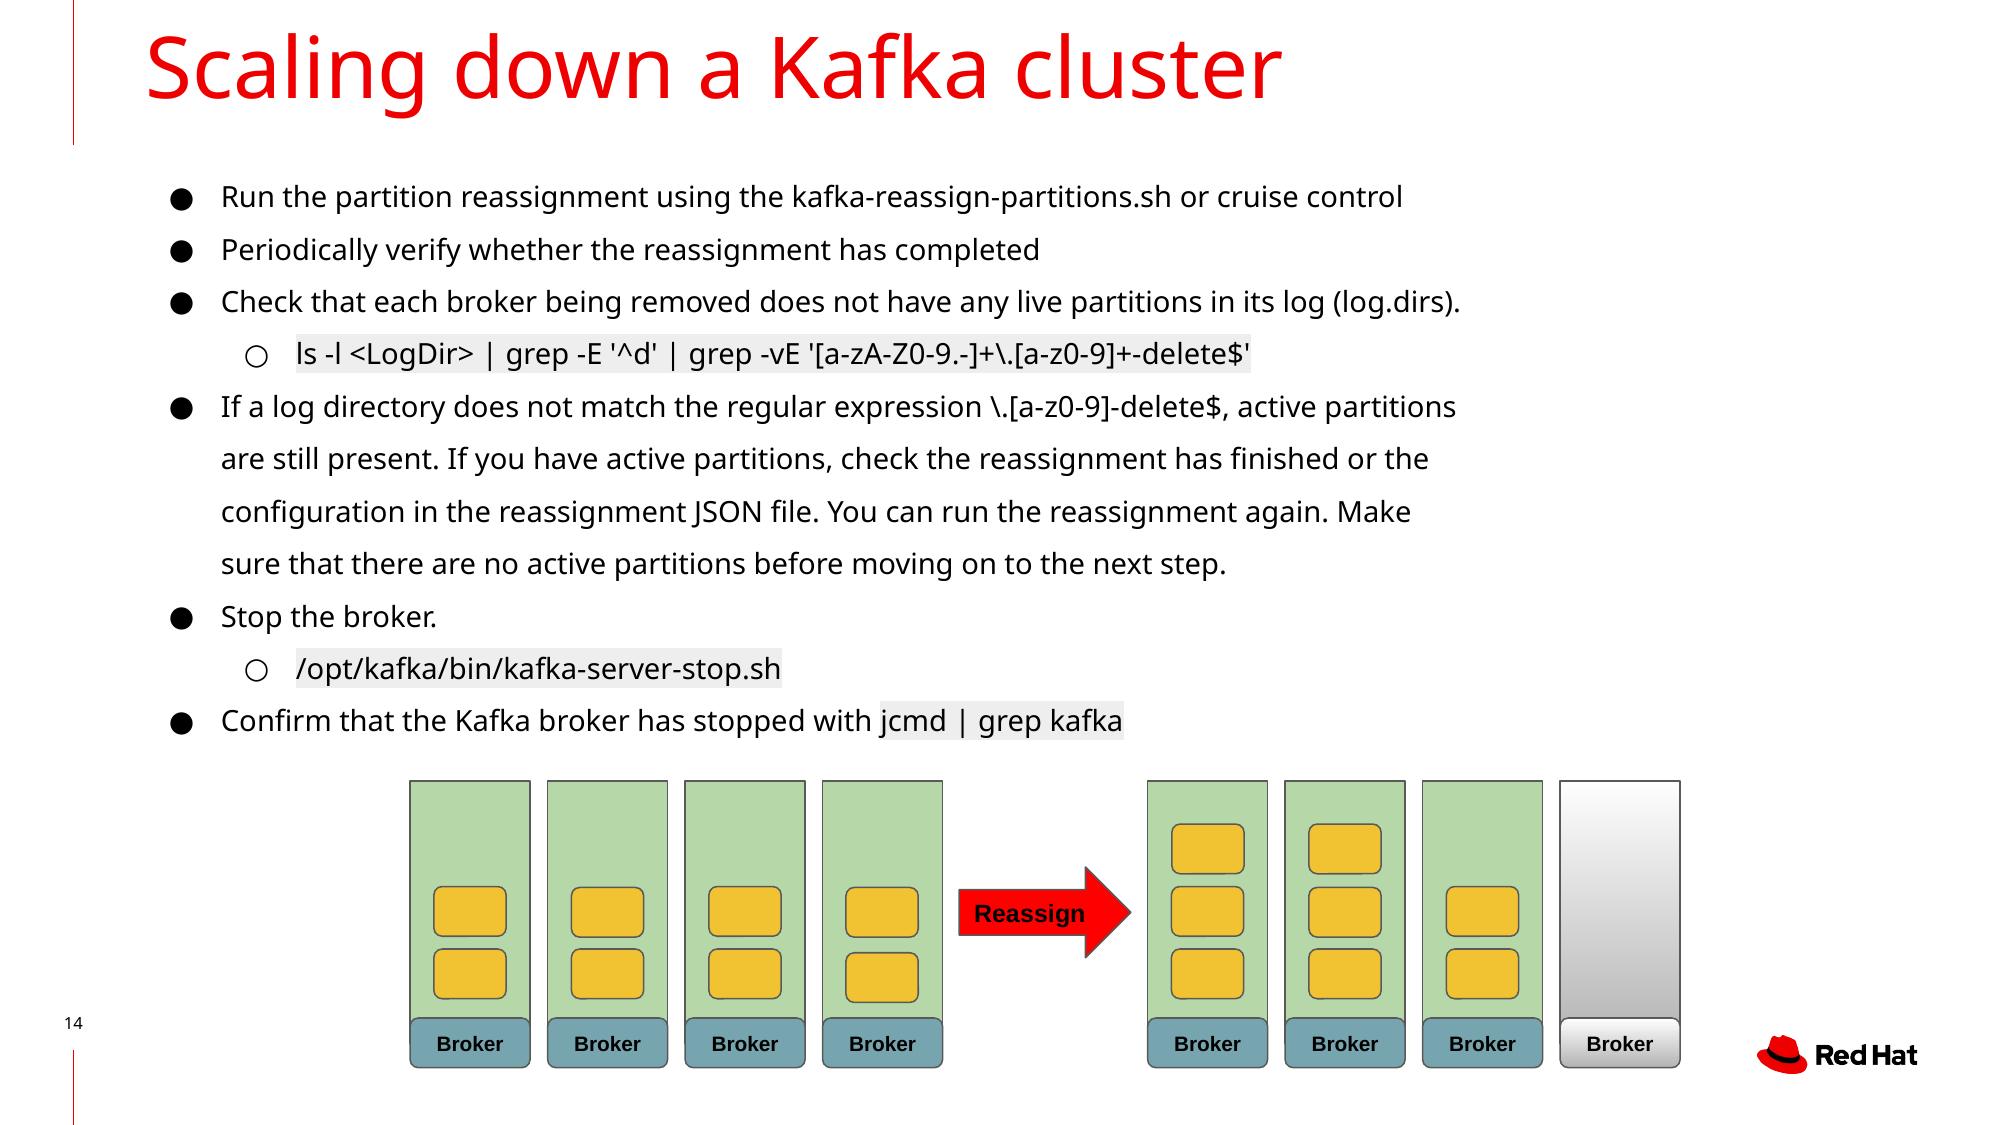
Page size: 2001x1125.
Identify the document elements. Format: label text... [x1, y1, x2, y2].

text_box Broker [1147, 1017, 1268, 1068]
text_box [822, 781, 943, 1024]
text_box [1147, 781, 1268, 1024]
text_box [1308, 824, 1382, 874]
text_box Broker [822, 1017, 943, 1068]
text_box [708, 886, 782, 937]
text_box Broker [547, 1017, 668, 1068]
text_box [845, 887, 919, 938]
text_box Broker [685, 1017, 806, 1068]
text_box [1285, 781, 1406, 1025]
text_box [410, 781, 531, 1025]
text_box [1171, 824, 1245, 874]
text_box [845, 952, 919, 1003]
text_box [1171, 949, 1244, 999]
text_box [685, 781, 806, 1025]
slide_number ‹#› [13, 1012, 134, 1036]
text_box [433, 949, 507, 999]
text_box [708, 949, 782, 999]
text_box [1422, 781, 1543, 1024]
text_box [1560, 781, 1681, 1025]
text_box Broker [1422, 1017, 1543, 1068]
text_box [1171, 886, 1244, 937]
text_box [1308, 949, 1382, 999]
text_box [571, 887, 644, 938]
text_box [433, 886, 507, 937]
text_box Broker [1560, 1017, 1681, 1068]
text_box Broker [410, 1017, 531, 1068]
text_box Reassign [959, 866, 1131, 958]
text_box [571, 949, 644, 999]
text_box [1446, 886, 1519, 937]
text_box Broker [1285, 1017, 1406, 1068]
text_box [1446, 949, 1519, 999]
title Scaling down a Kafka cluster [73, 0, 1926, 170]
text_box [1308, 887, 1382, 938]
title Run the partition reassignment using the kafka-reassign-partitions.sh or cruise control Periodically verify whether the reassignment has completed Check that each broker being removed does not have any live partitions in its log (log.dirs). ls -l <LogDir> | grep -E '^d' | grep -vE '[a-zA-Z0-9.-]+\.[a-z0-9]+-delete$' If a log directory does not match the regular expression \.[a-z0-9]-delete$, active partitions are still present. If you have active partitions, check the reassignment has finished or the configuration in the reassignment JSON file. You can run the reassignment again. Make sure that there are no active partitions before moving on to the next step. Stop the broker. /opt/kafka/bin/kafka-server-stop.sh Confirm that the Kafka broker has stopped with jcmd | grep kafka [73, 170, 1492, 866]
text_box [547, 781, 668, 1024]
picture [1757, 1035, 1918, 1074]
